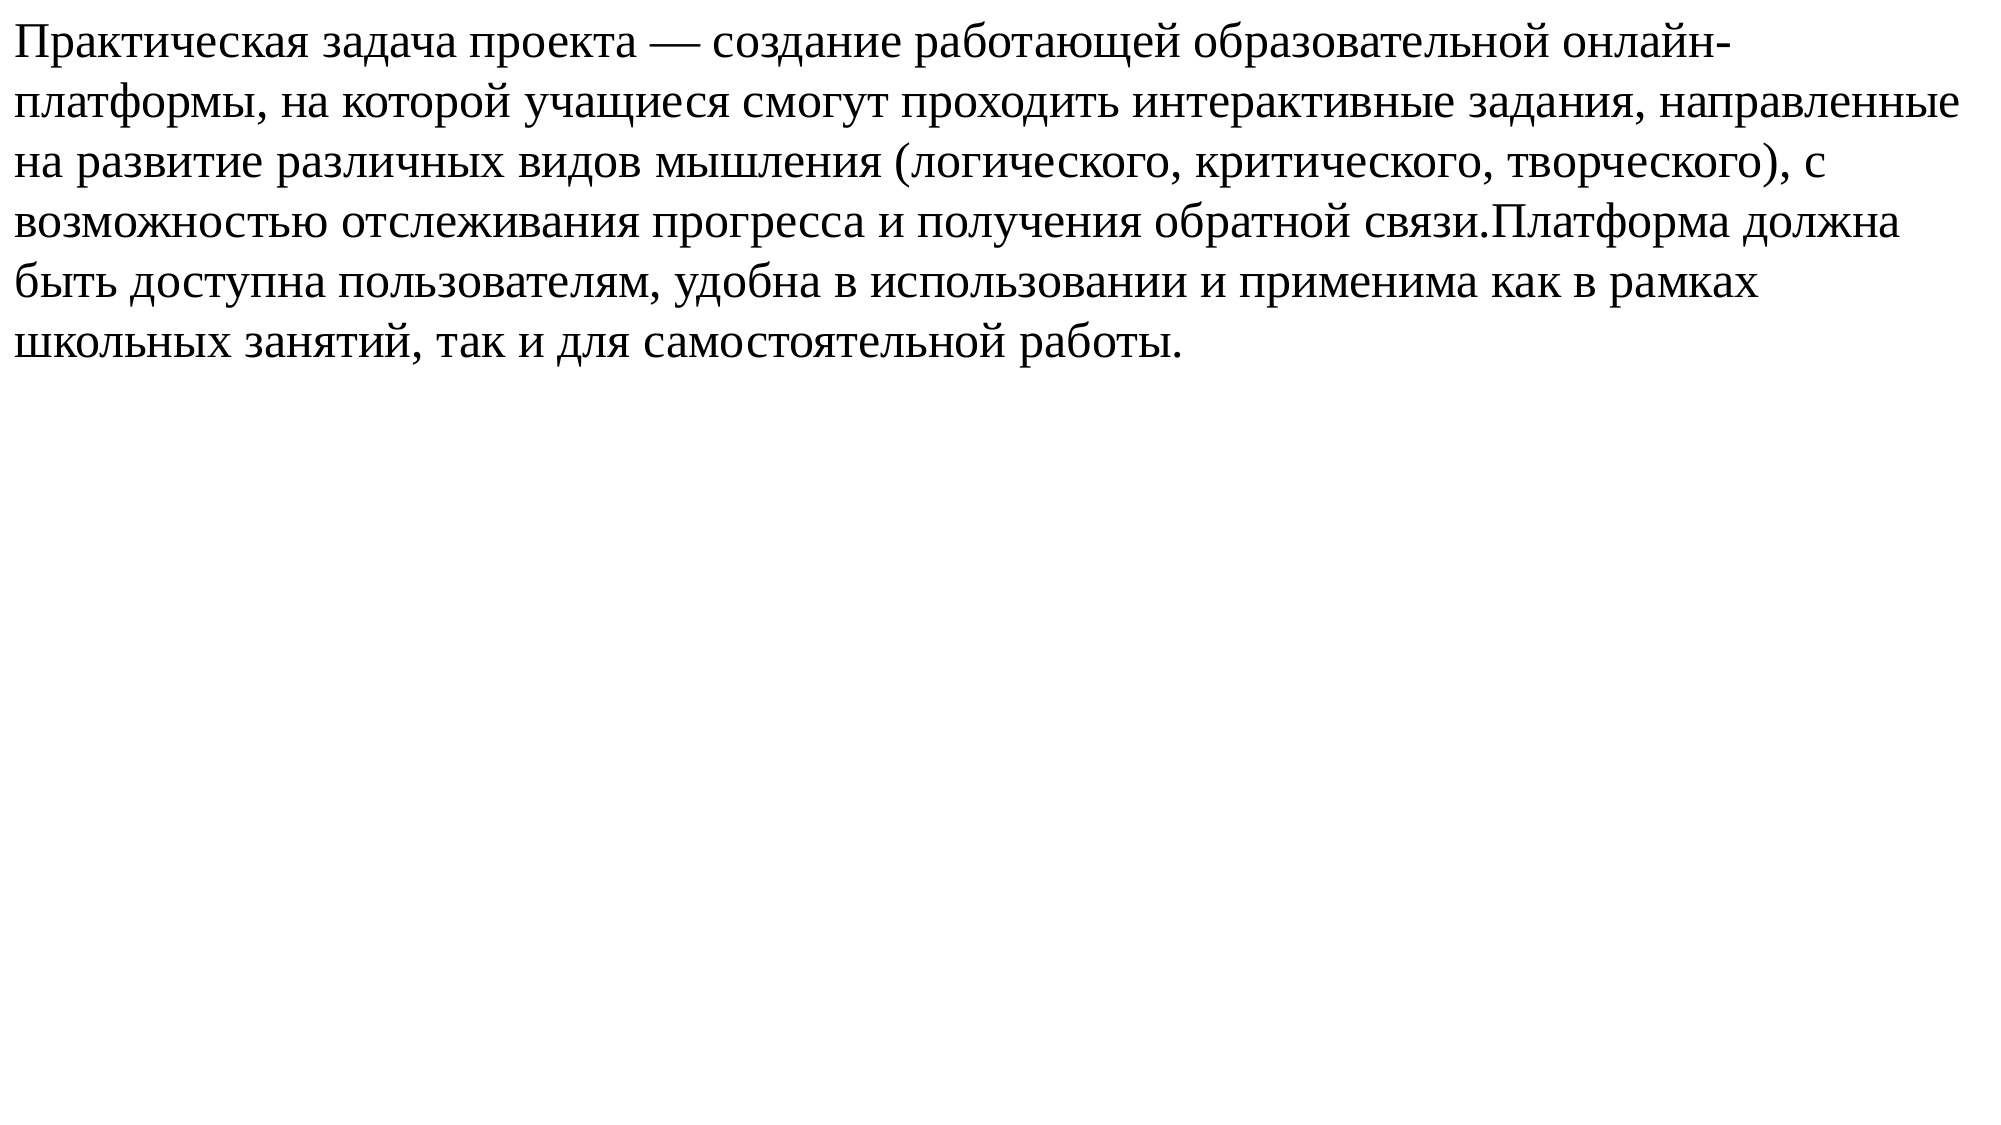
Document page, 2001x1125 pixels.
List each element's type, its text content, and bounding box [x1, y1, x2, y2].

text_box Практическая задача проекта — создание работающей образовательной онлайн-платформы, на которой учащиеся смогут проходить интерактивные задания, направленные на развитие различных видов мышления (логического, критического, творческого), с возможностью отслеживания прогресса и получения обратной связи.Платформа должна быть доступна пользователям, удобна в использовании и применима как в рамках школьных занятий, так и для самостоятельной работы. [0, 0, 2000, 375]
